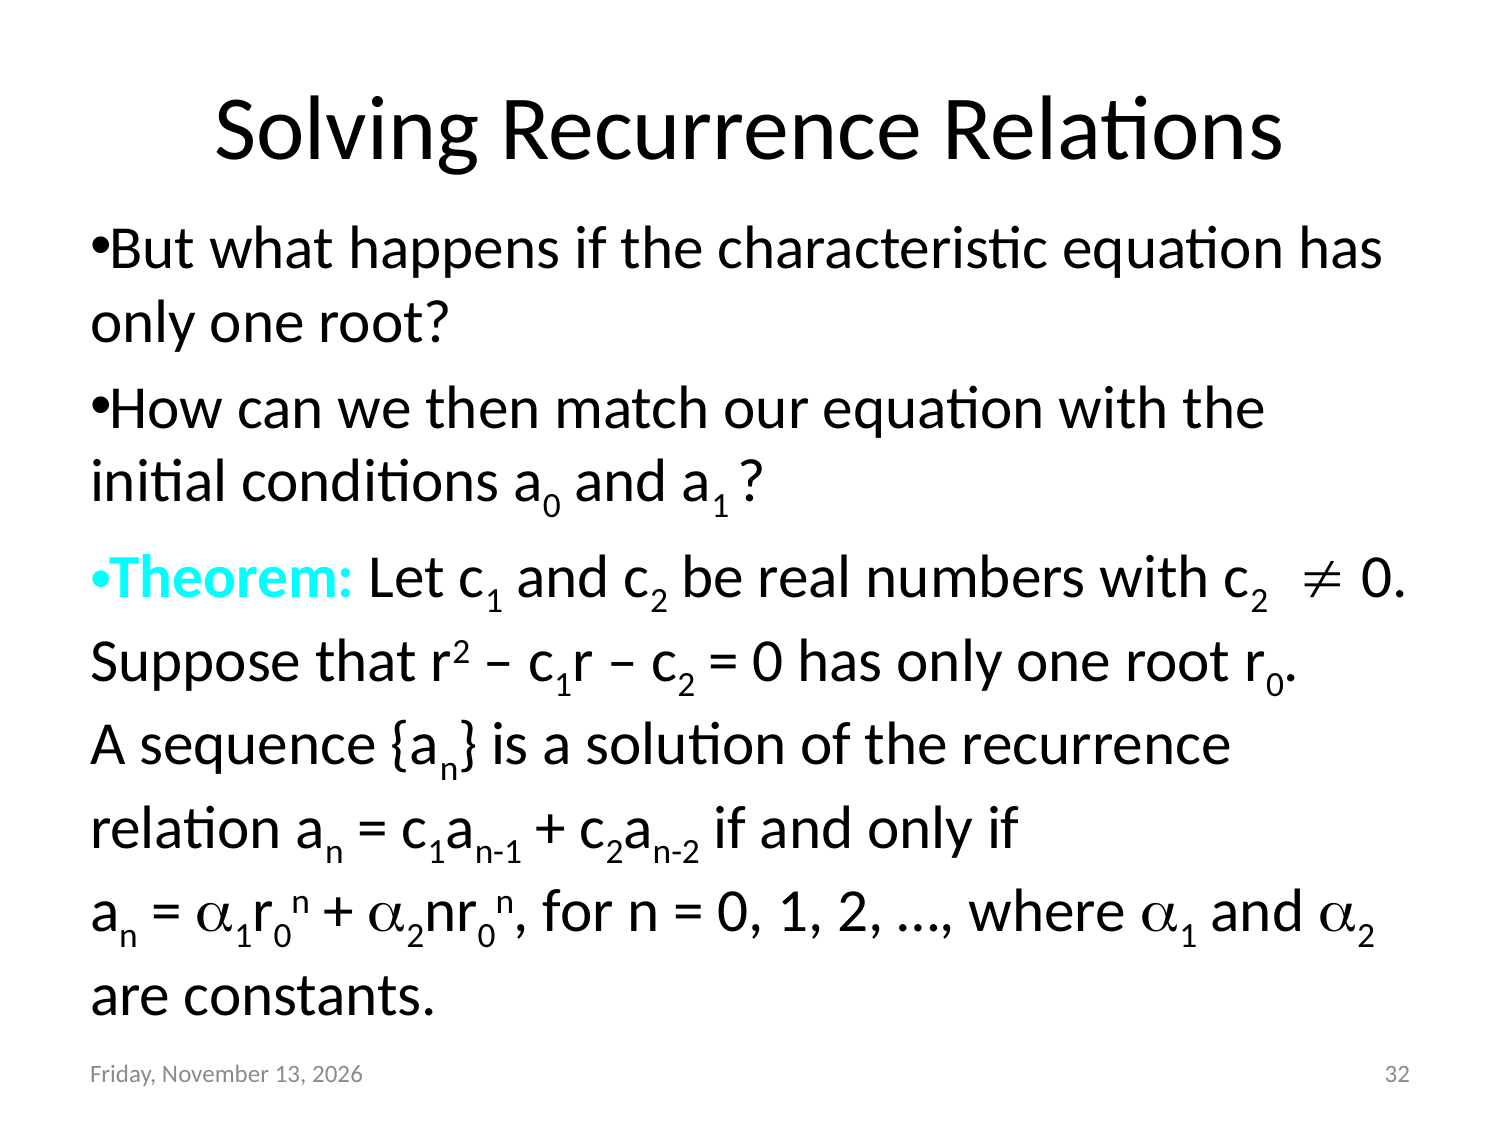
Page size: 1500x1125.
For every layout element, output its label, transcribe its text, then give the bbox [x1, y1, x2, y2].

slide_number 32 [1074, 1042, 1425, 1103]
list But what happens if the characteristic equation has only one root? How can we then match our equation with the initial conditions a0 and a1 ? Theorem: Let c1 and c2 be real numbers with c2 0. Suppose that r2 – c1r – c2 = 0 has only one root r0. A sequence {an} is a solution of the recurrence relation an = c1an-1 + c2an-2 if and only if an = 1r0n + 2nr0n, for n = 0, 1, 2, …, where 1 and 2 are constants. [75, 200, 1425, 1050]
title Solving Recurrence Relations [75, 45, 1425, 200]
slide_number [75, 1042, 425, 1103]
